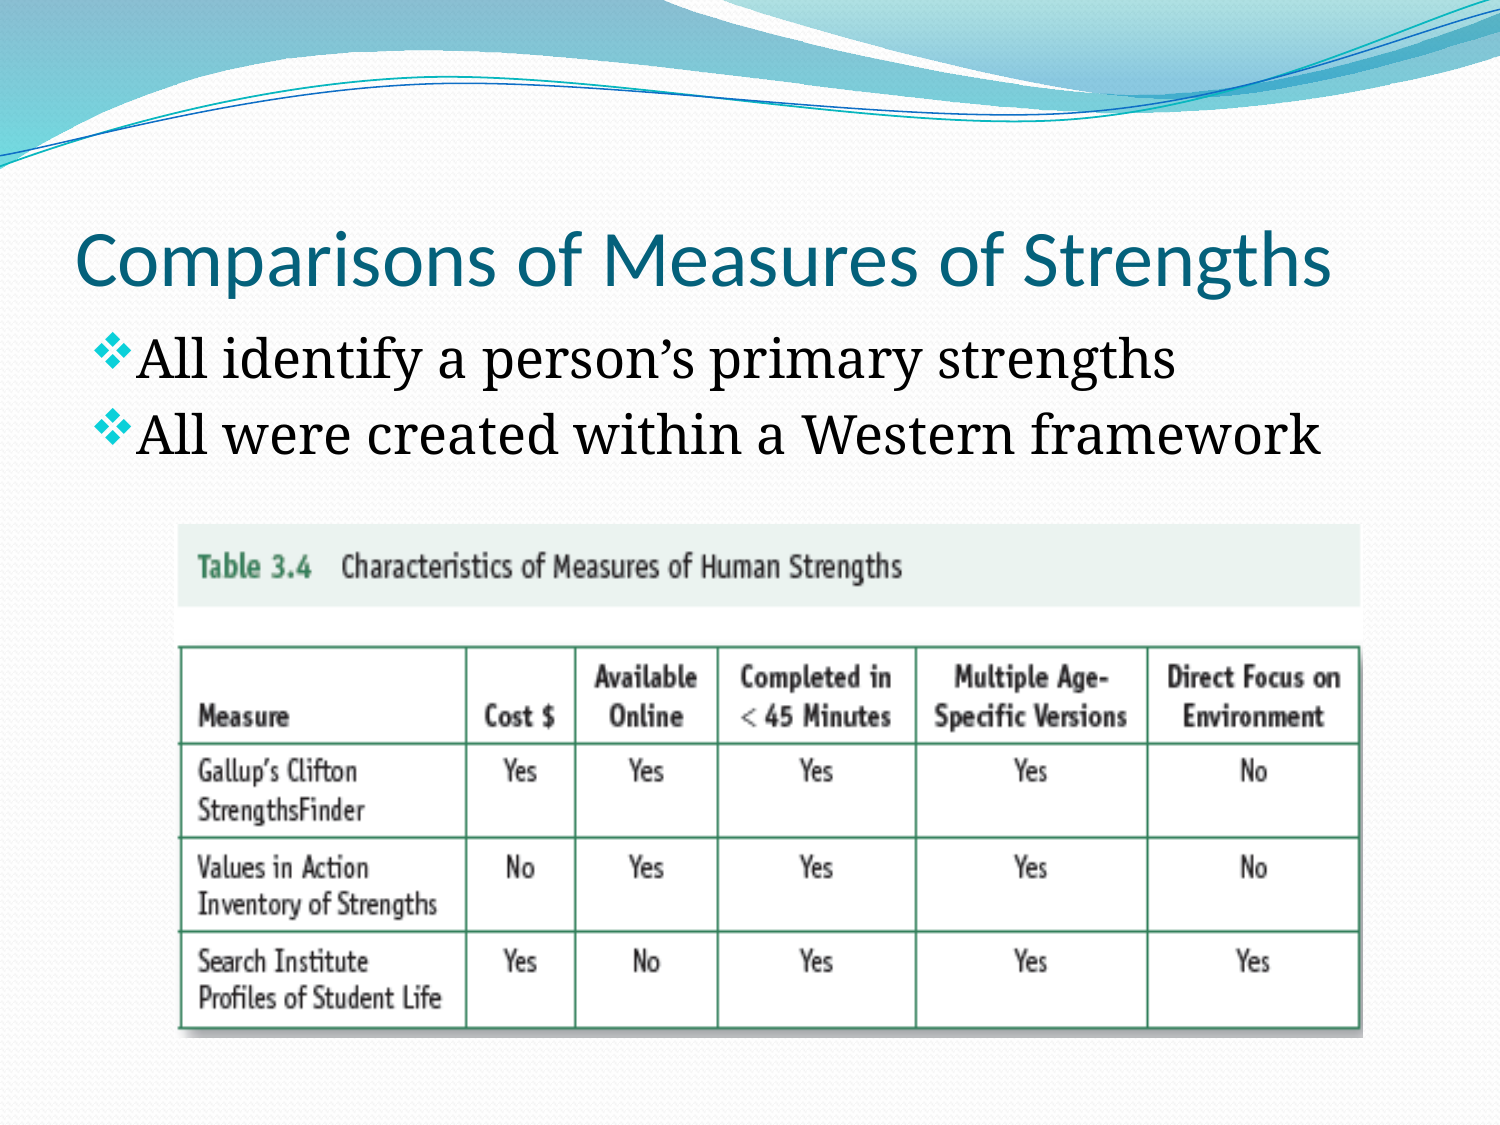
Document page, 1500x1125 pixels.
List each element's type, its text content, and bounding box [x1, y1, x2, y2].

list All identify a person’s primary strengths All were created within a Western framework [75, 317, 1425, 1038]
title Comparisons of Measures of Strengths [75, 115, 1425, 303]
picture [174, 524, 1363, 1038]
